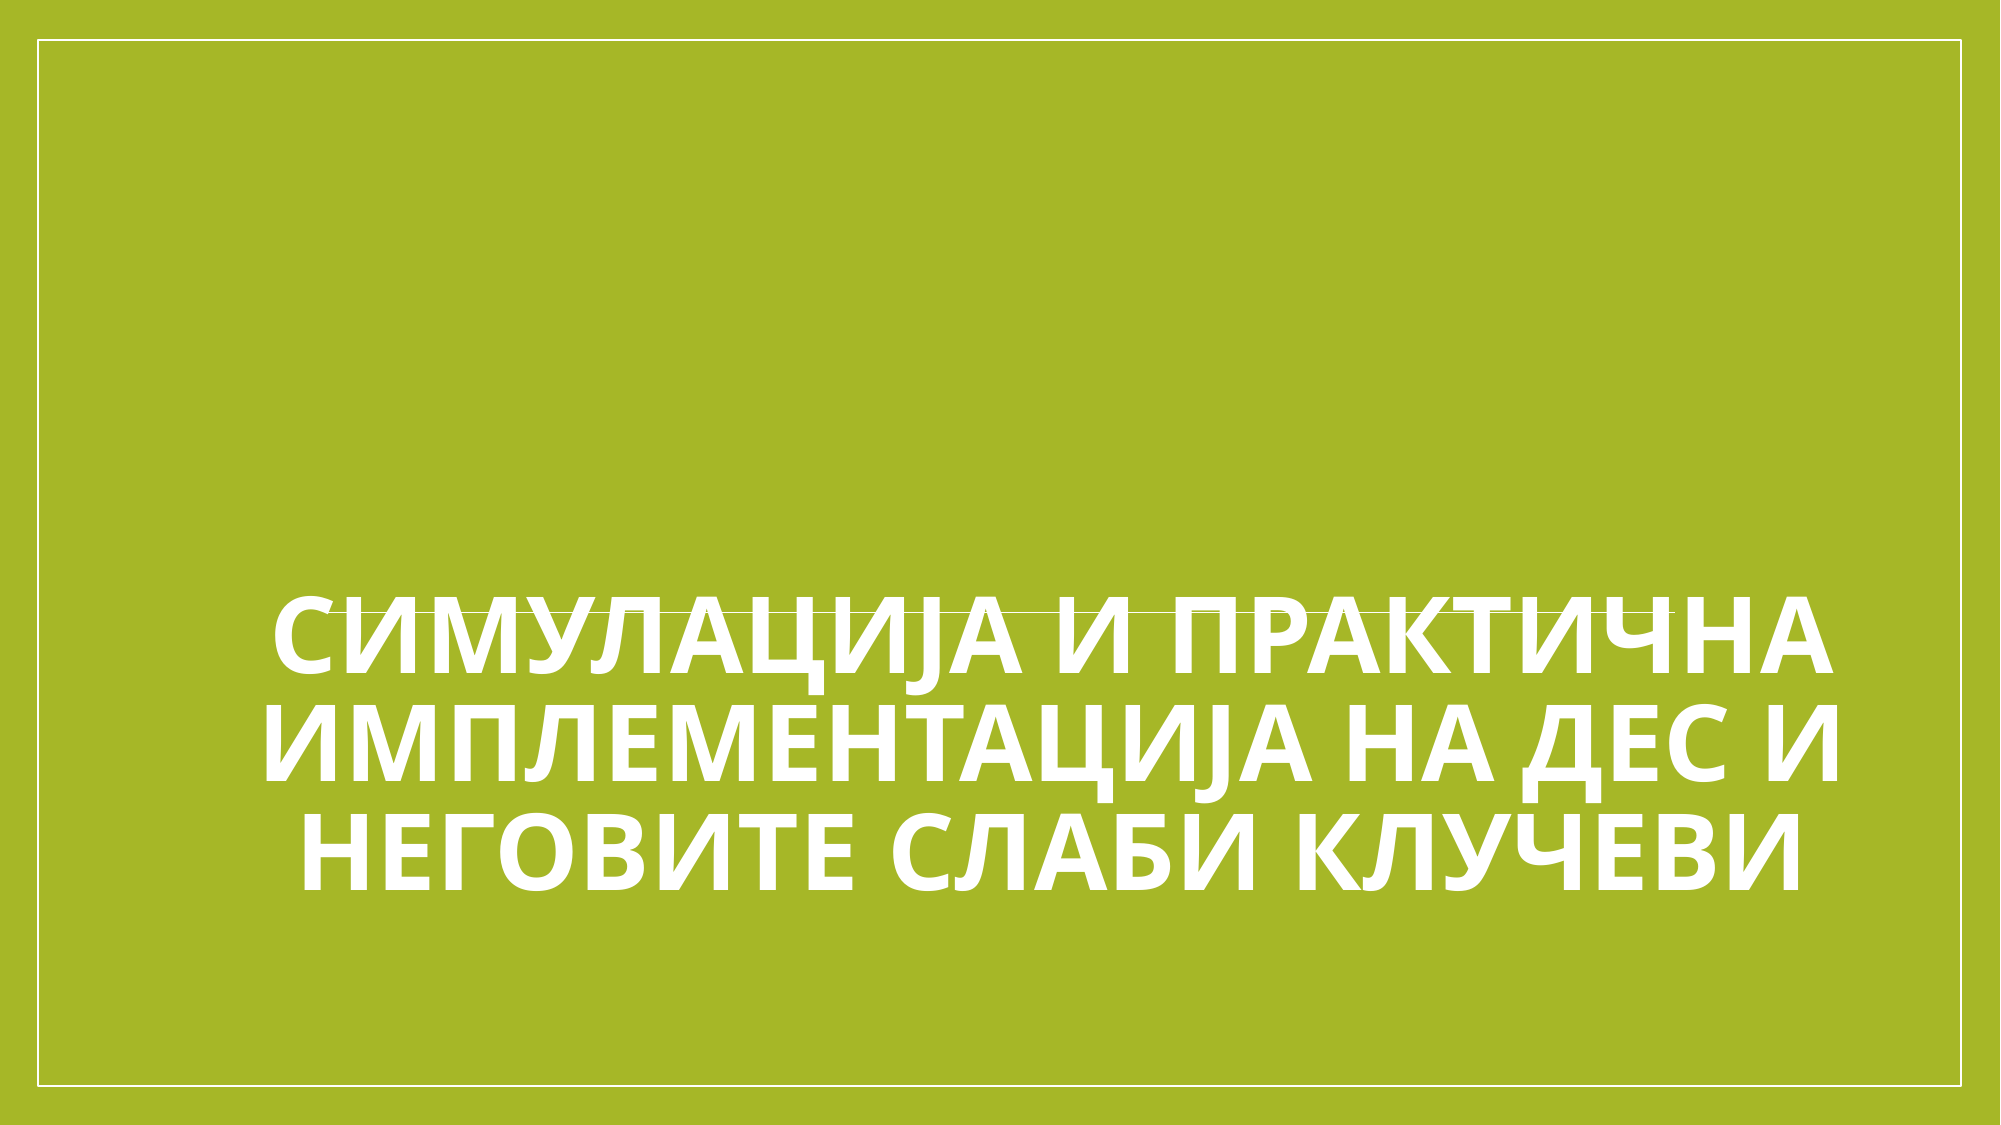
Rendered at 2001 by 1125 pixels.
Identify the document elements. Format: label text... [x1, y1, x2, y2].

title СИМУЛАЦИЈА И ПРАКТИЧНА ИМПЛЕМЕНТАЦИЈА НА ДЕС и НЕГОВИТЕ СЛАБИ КЛУЧЕВИ [234, 439, 1870, 920]
